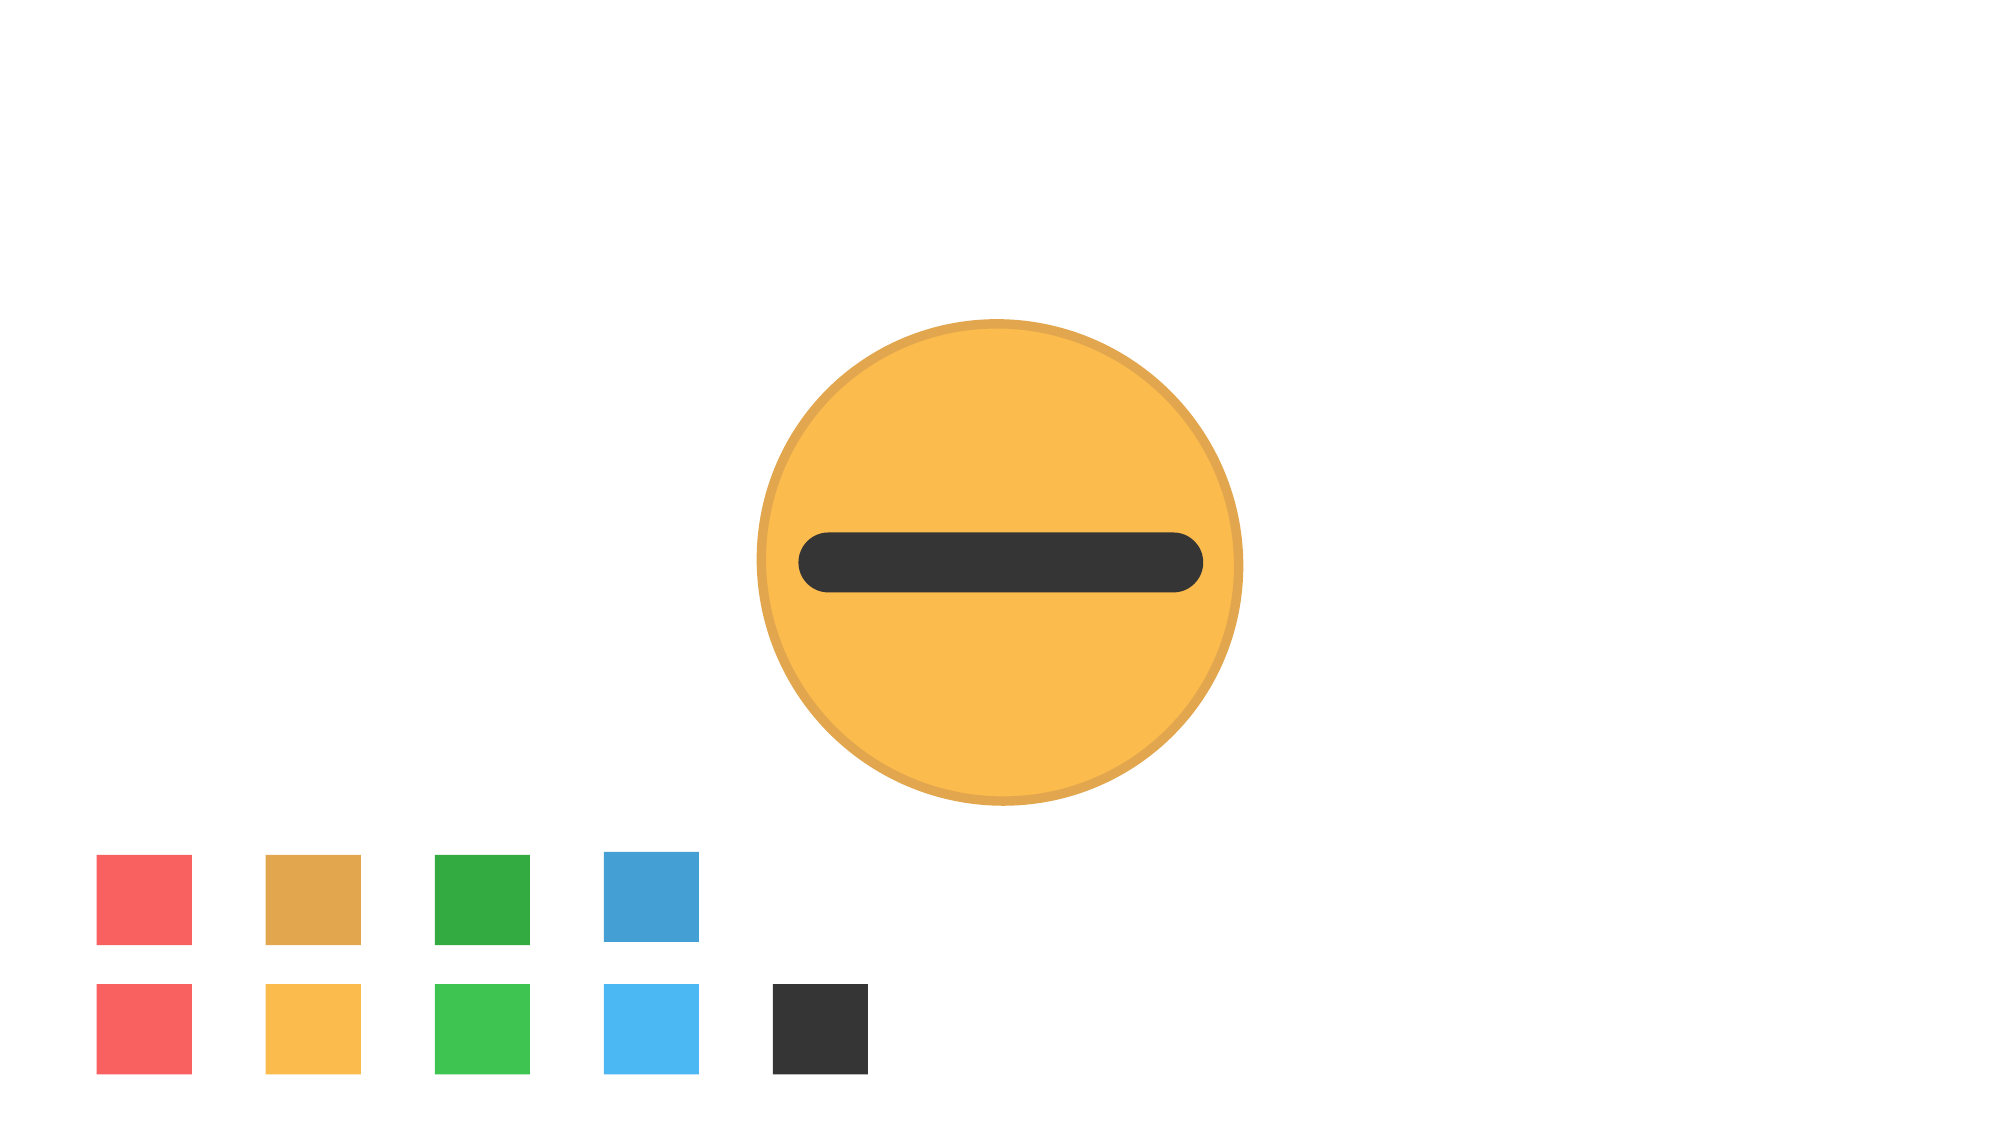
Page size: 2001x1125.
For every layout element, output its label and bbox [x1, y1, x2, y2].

text_box [603, 851, 700, 943]
text_box [96, 983, 193, 1075]
text_box [772, 983, 869, 1075]
text_box [265, 854, 362, 946]
text_box [265, 983, 362, 1075]
text_box [96, 854, 193, 946]
text_box [603, 983, 700, 1075]
text_box [434, 983, 531, 1075]
text_box [434, 854, 531, 946]
text_box [759, 325, 1241, 800]
